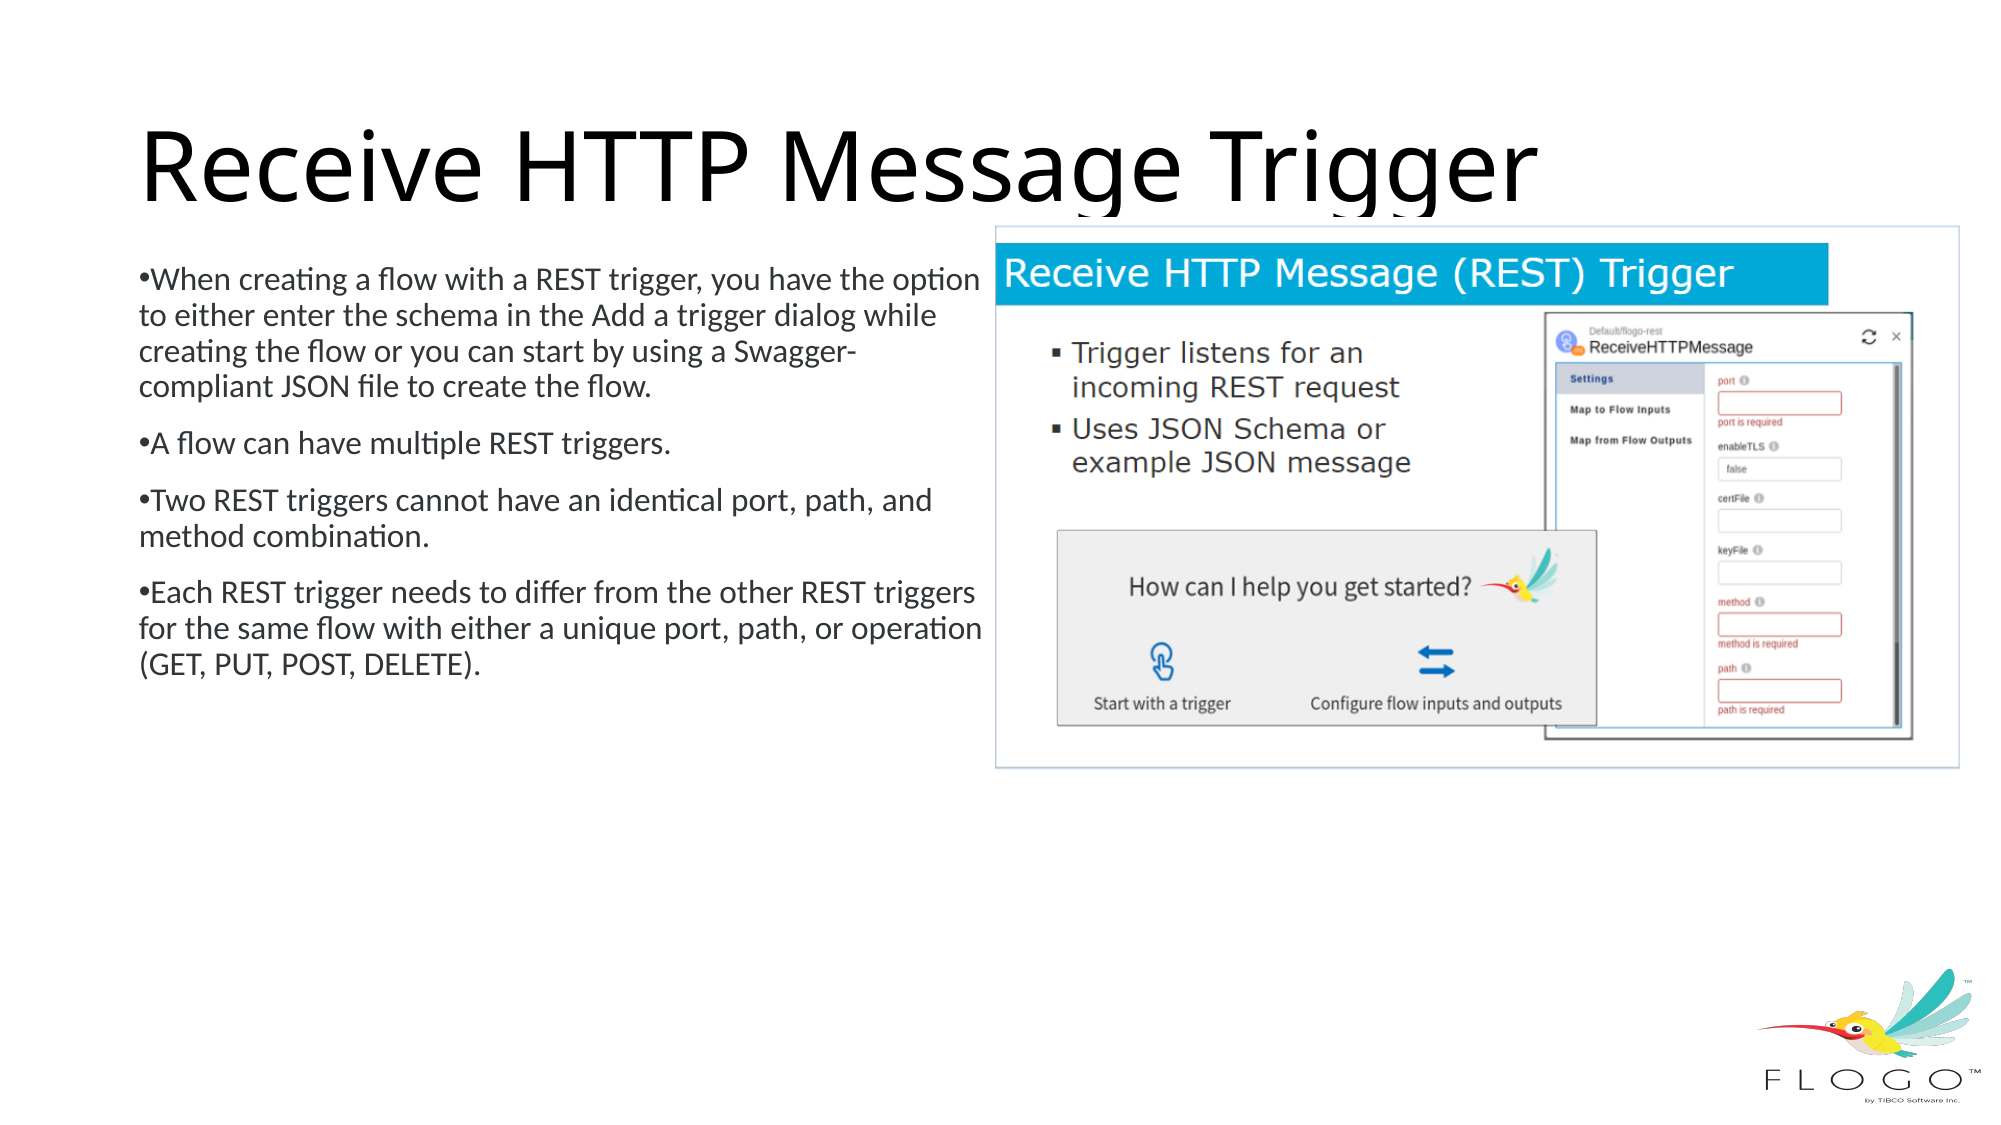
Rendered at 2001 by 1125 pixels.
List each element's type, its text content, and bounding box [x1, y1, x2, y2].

picture [1749, 960, 1988, 1111]
picture [989, 217, 1969, 781]
title Receive HTTP Message Trigger [123, 48, 1662, 230]
subtitle When creating a flow with a REST trigger, you have the option to either enter the schema in the Add a trigger dialog while creating the flow or you can start by using a Swagger-compliant JSON file to create the flow. A flow can have multiple REST triggers. Two REST triggers cannot have an identical port, path, and method combination. Each REST trigger needs to differ from the other REST triggers for the same flow with either a unique port, path, or operation (GET, PUT, POST, DELETE). [123, 254, 1000, 1003]
